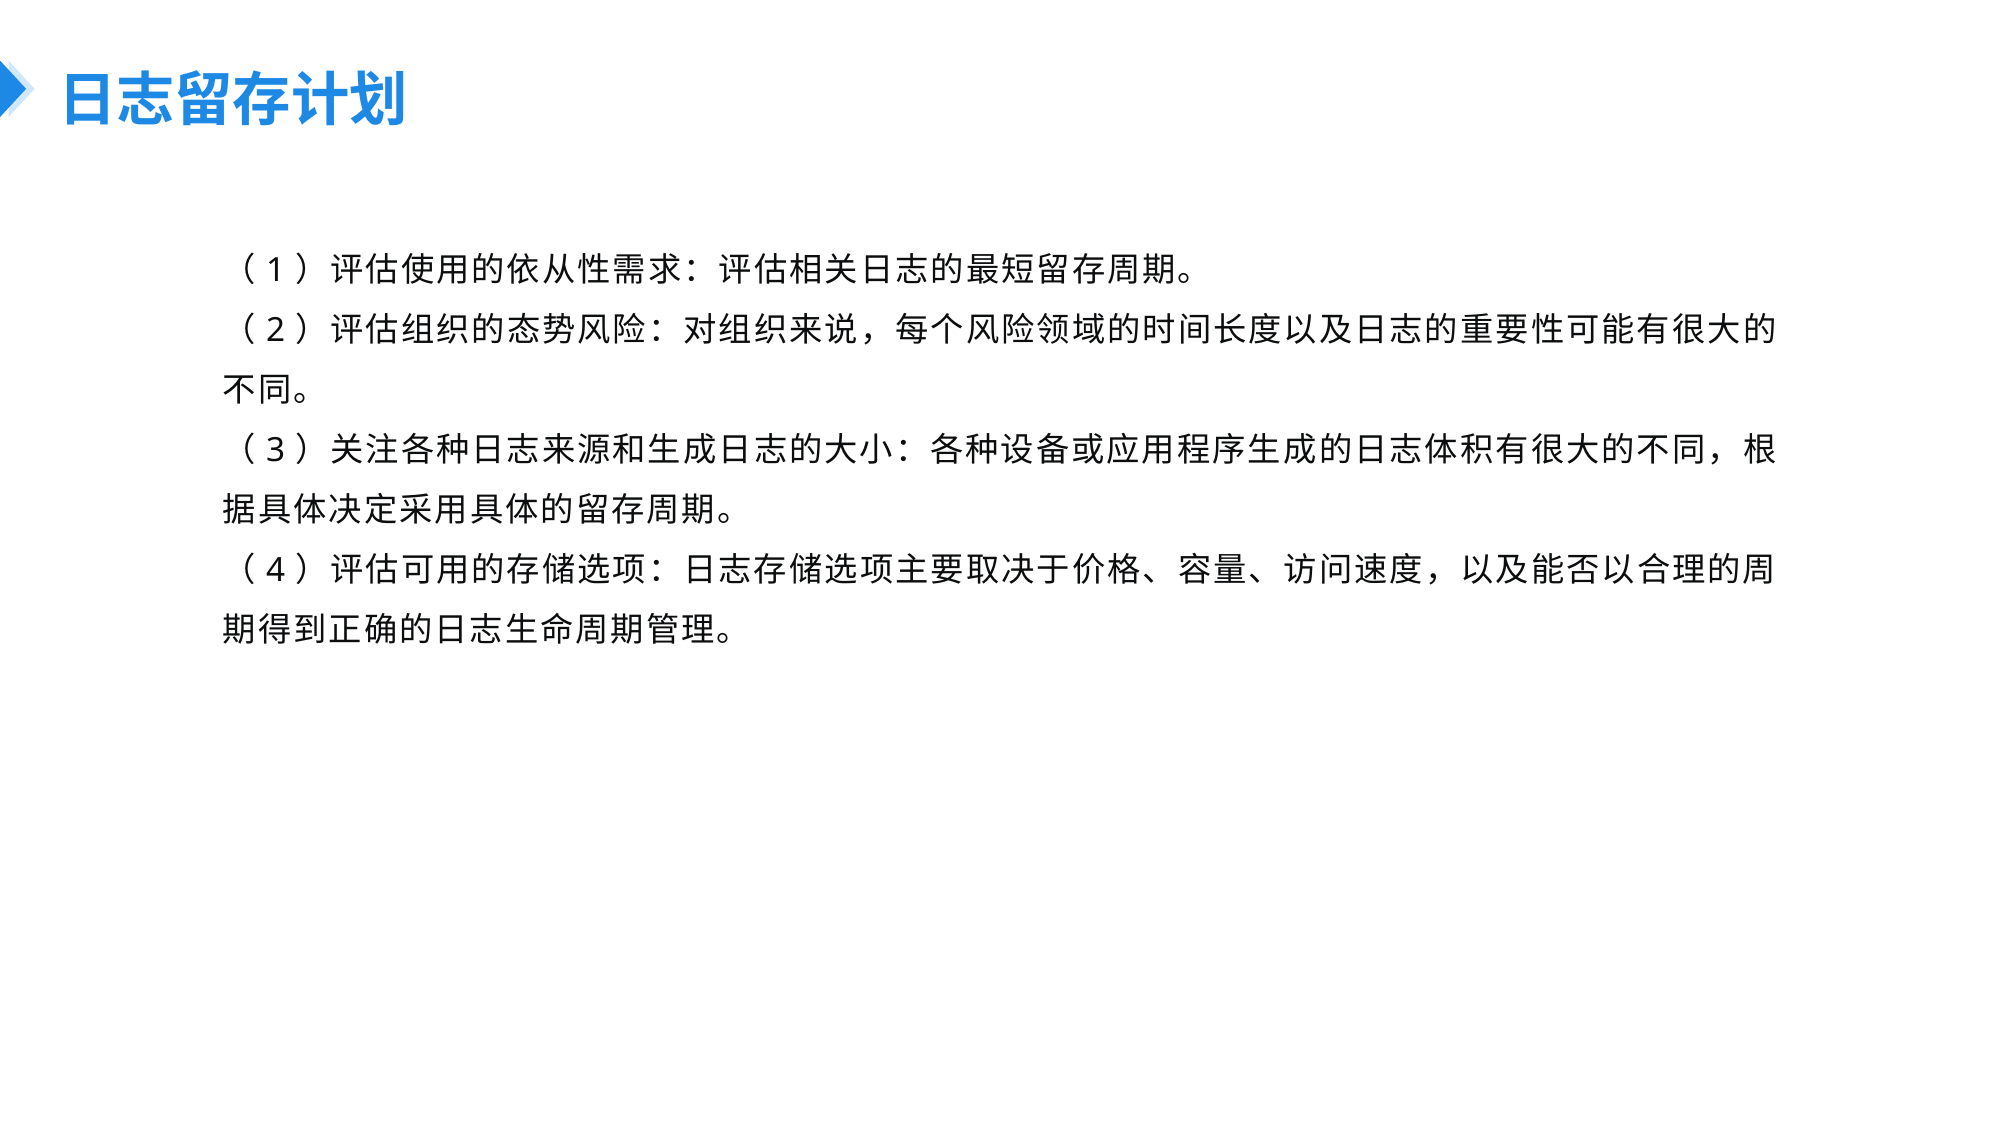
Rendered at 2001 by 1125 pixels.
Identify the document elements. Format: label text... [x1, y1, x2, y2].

title 日志留存计划 [43, 21, 1693, 140]
text_box （1）评估使用的依从性需求：评估相关日志的最短留存周期。 （2）评估组织的态势风险：对组织来说，每个风险领域的时间长度以及日志的重要性可能有很大的不同。 （3）关注各种日志来源和生成日志的大小：各种设备或应用程序生成的日志体积有很大的不同，根据具体决定采用具体的留存周期。 （4）评估可用的存储选项：日志存储选项主要取决于价格、容量、访问速度，以及能否以合理的周期得到正确的日志生命周期管理。 [222, 228, 1783, 648]
